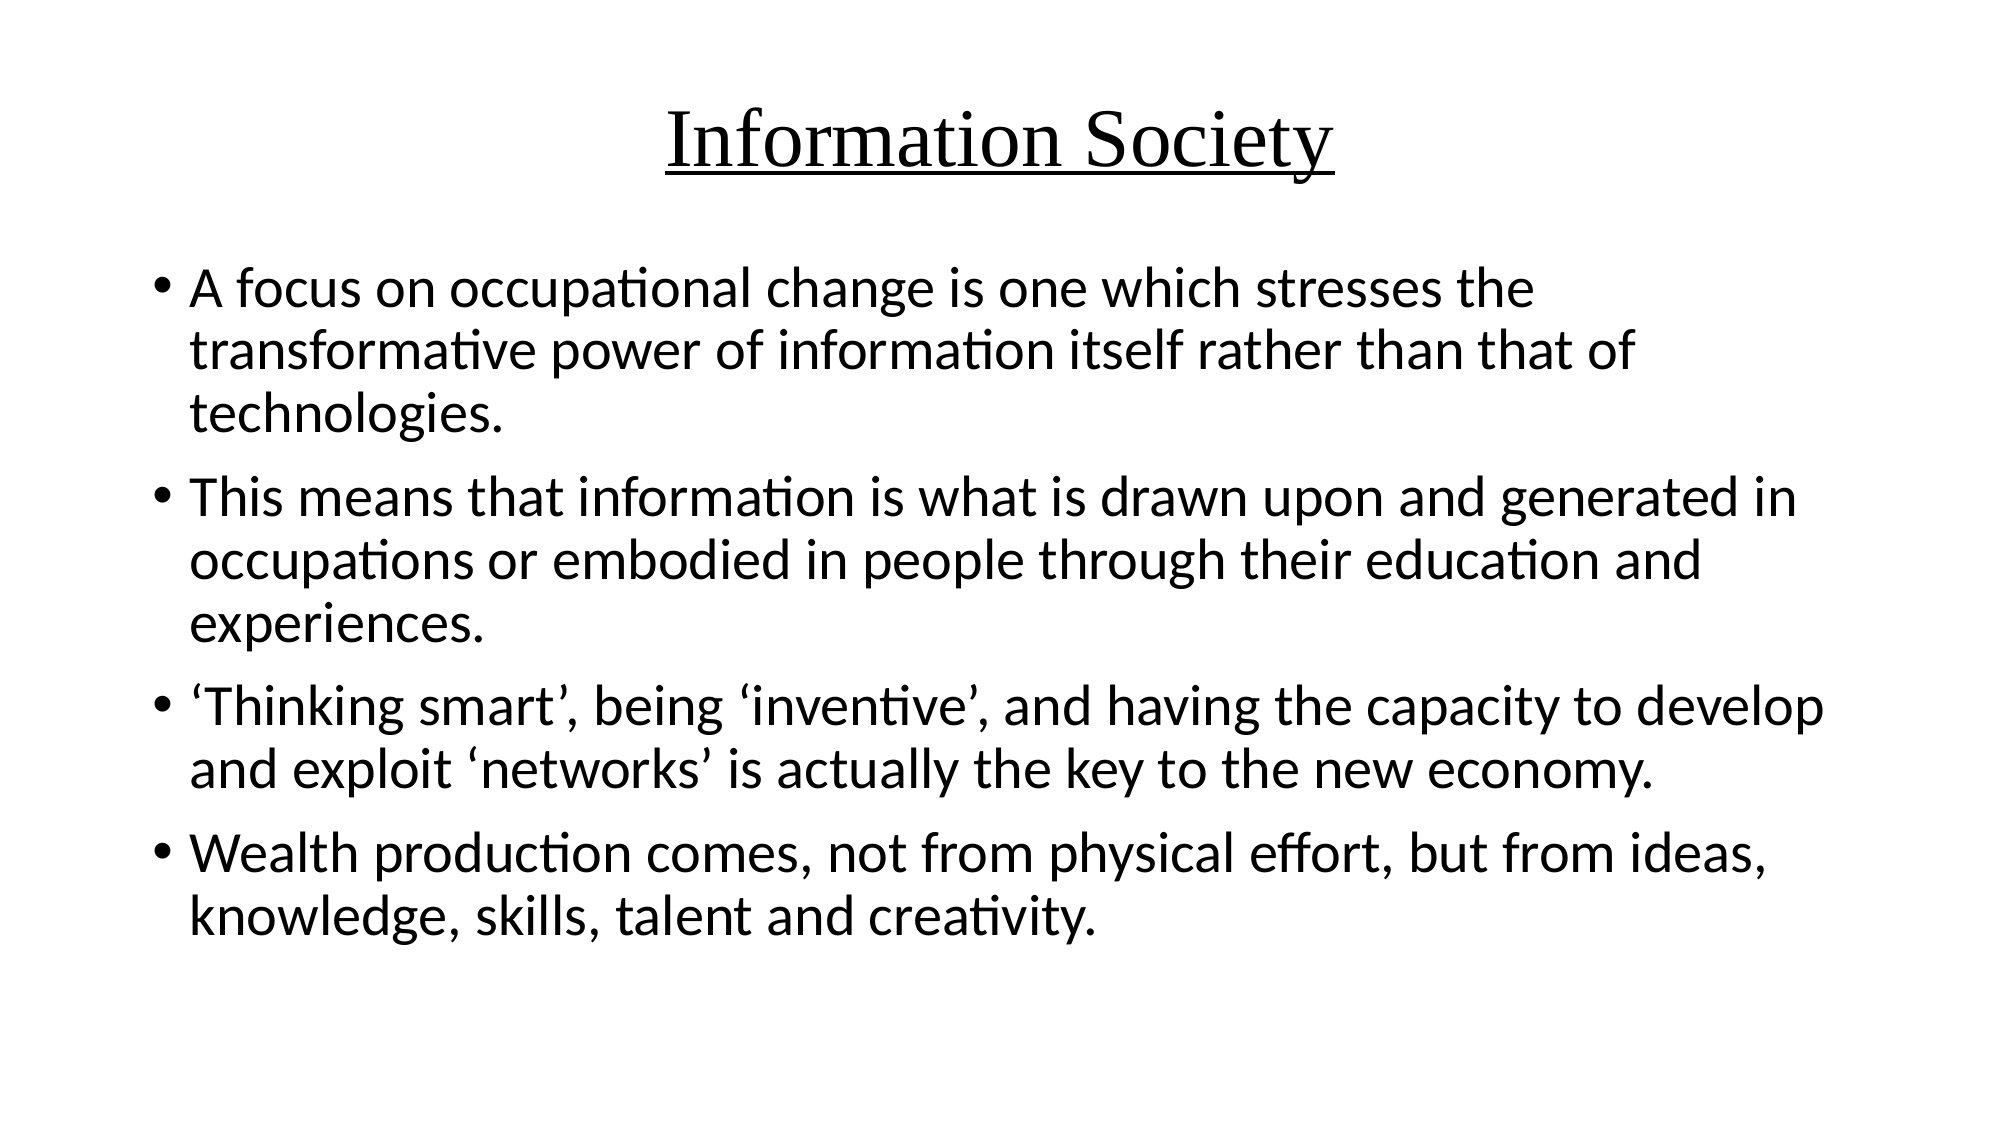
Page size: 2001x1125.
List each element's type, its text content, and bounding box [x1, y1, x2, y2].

title Information Society [137, 59, 1863, 219]
list A focus on occupational change is one which stresses the transformative power of information itself rather than that of technologies. This means that information is what is drawn upon and generated in occupations or embodied in people through their education and experiences. ‘Thinking smart’, being ‘inventive’, and having the capacity to develop and exploit ‘networks’ is actually the key to the new economy. Wealth production comes, not from physical effort, but from ideas, knowledge, skills, talent and creativity. [137, 249, 1863, 1026]
